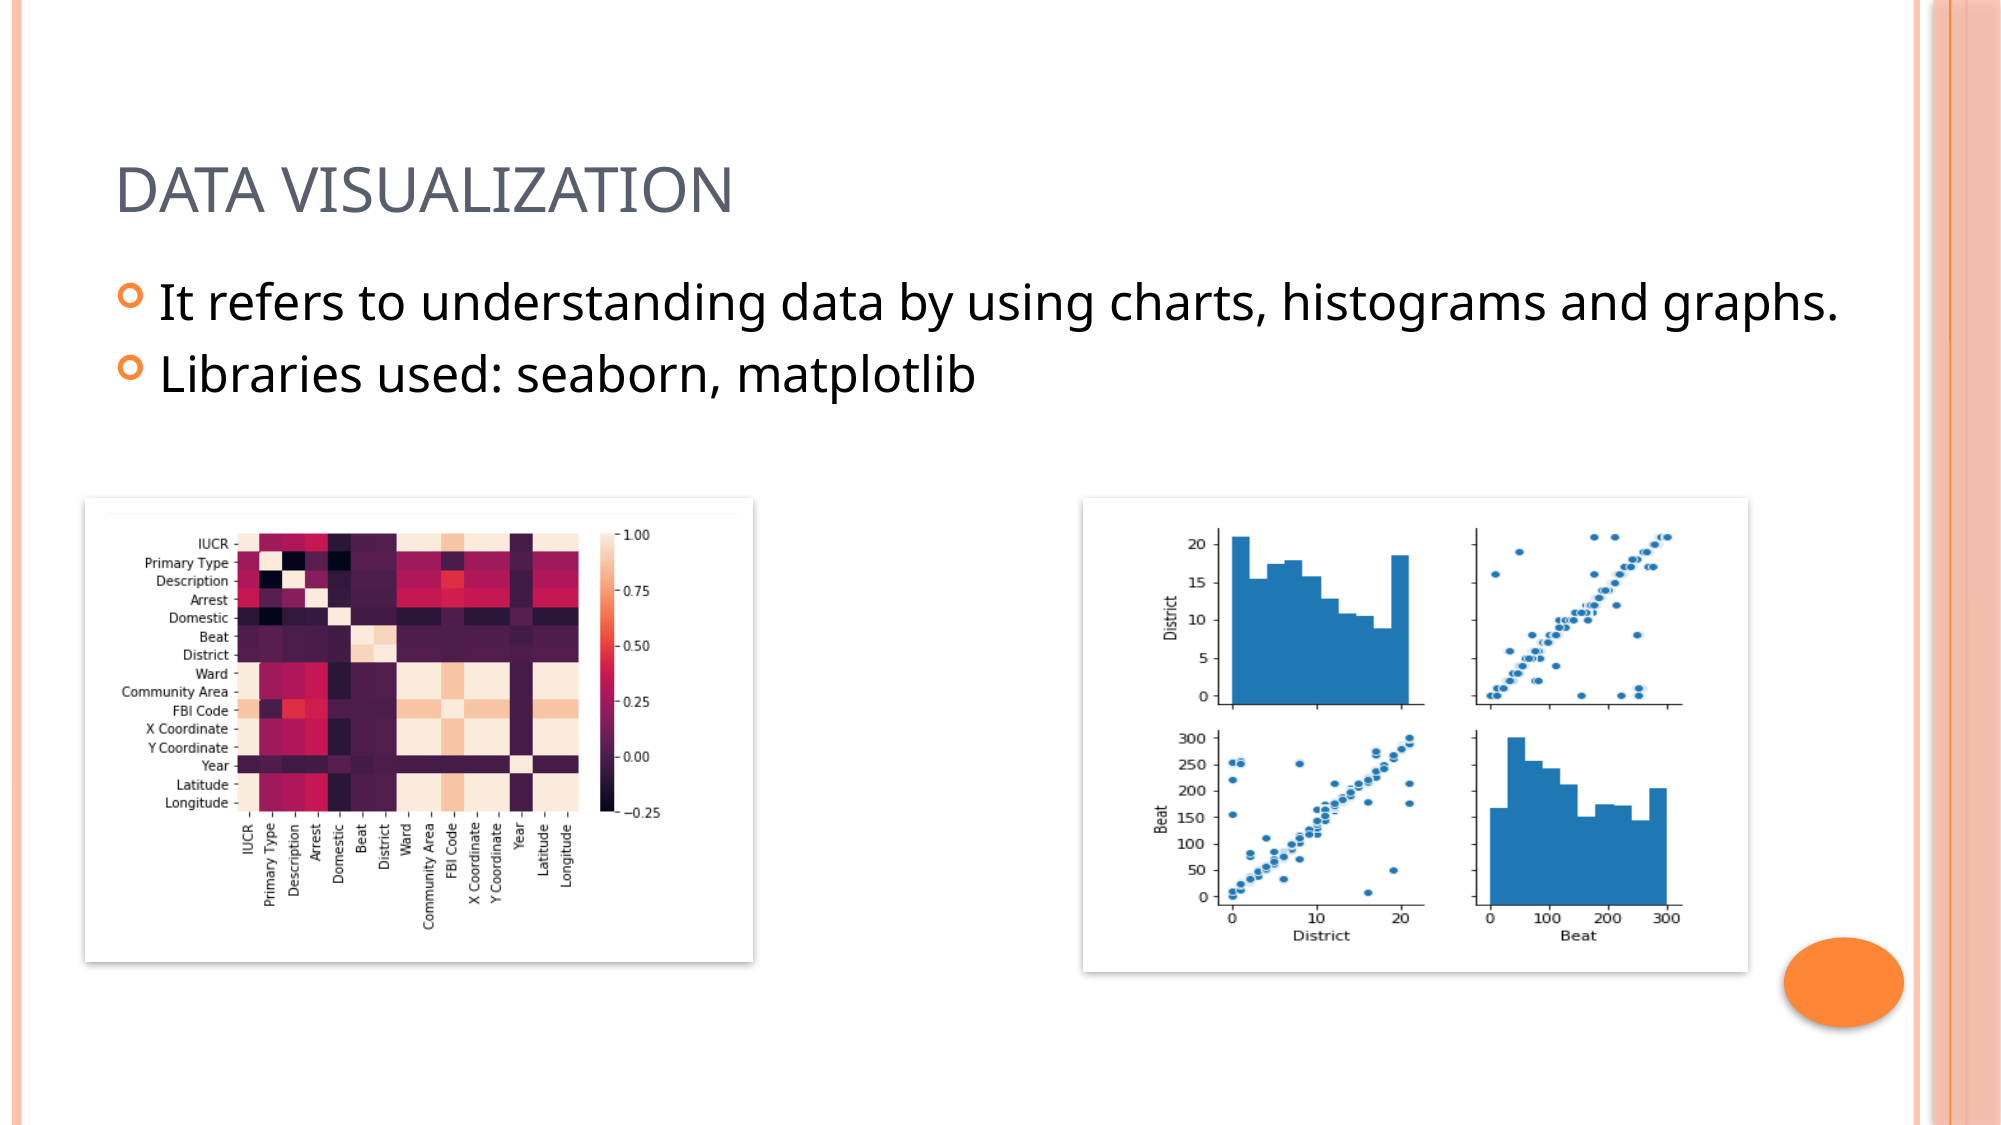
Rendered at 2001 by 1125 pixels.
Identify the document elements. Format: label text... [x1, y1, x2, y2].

list It refers to understanding data by using charts, histograms and graphs. Libraries used: seaborn, matplotlib [99, 262, 1900, 448]
title Data Visualization [99, 45, 1734, 233]
picture [1097, 512, 1734, 958]
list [99, 512, 739, 948]
